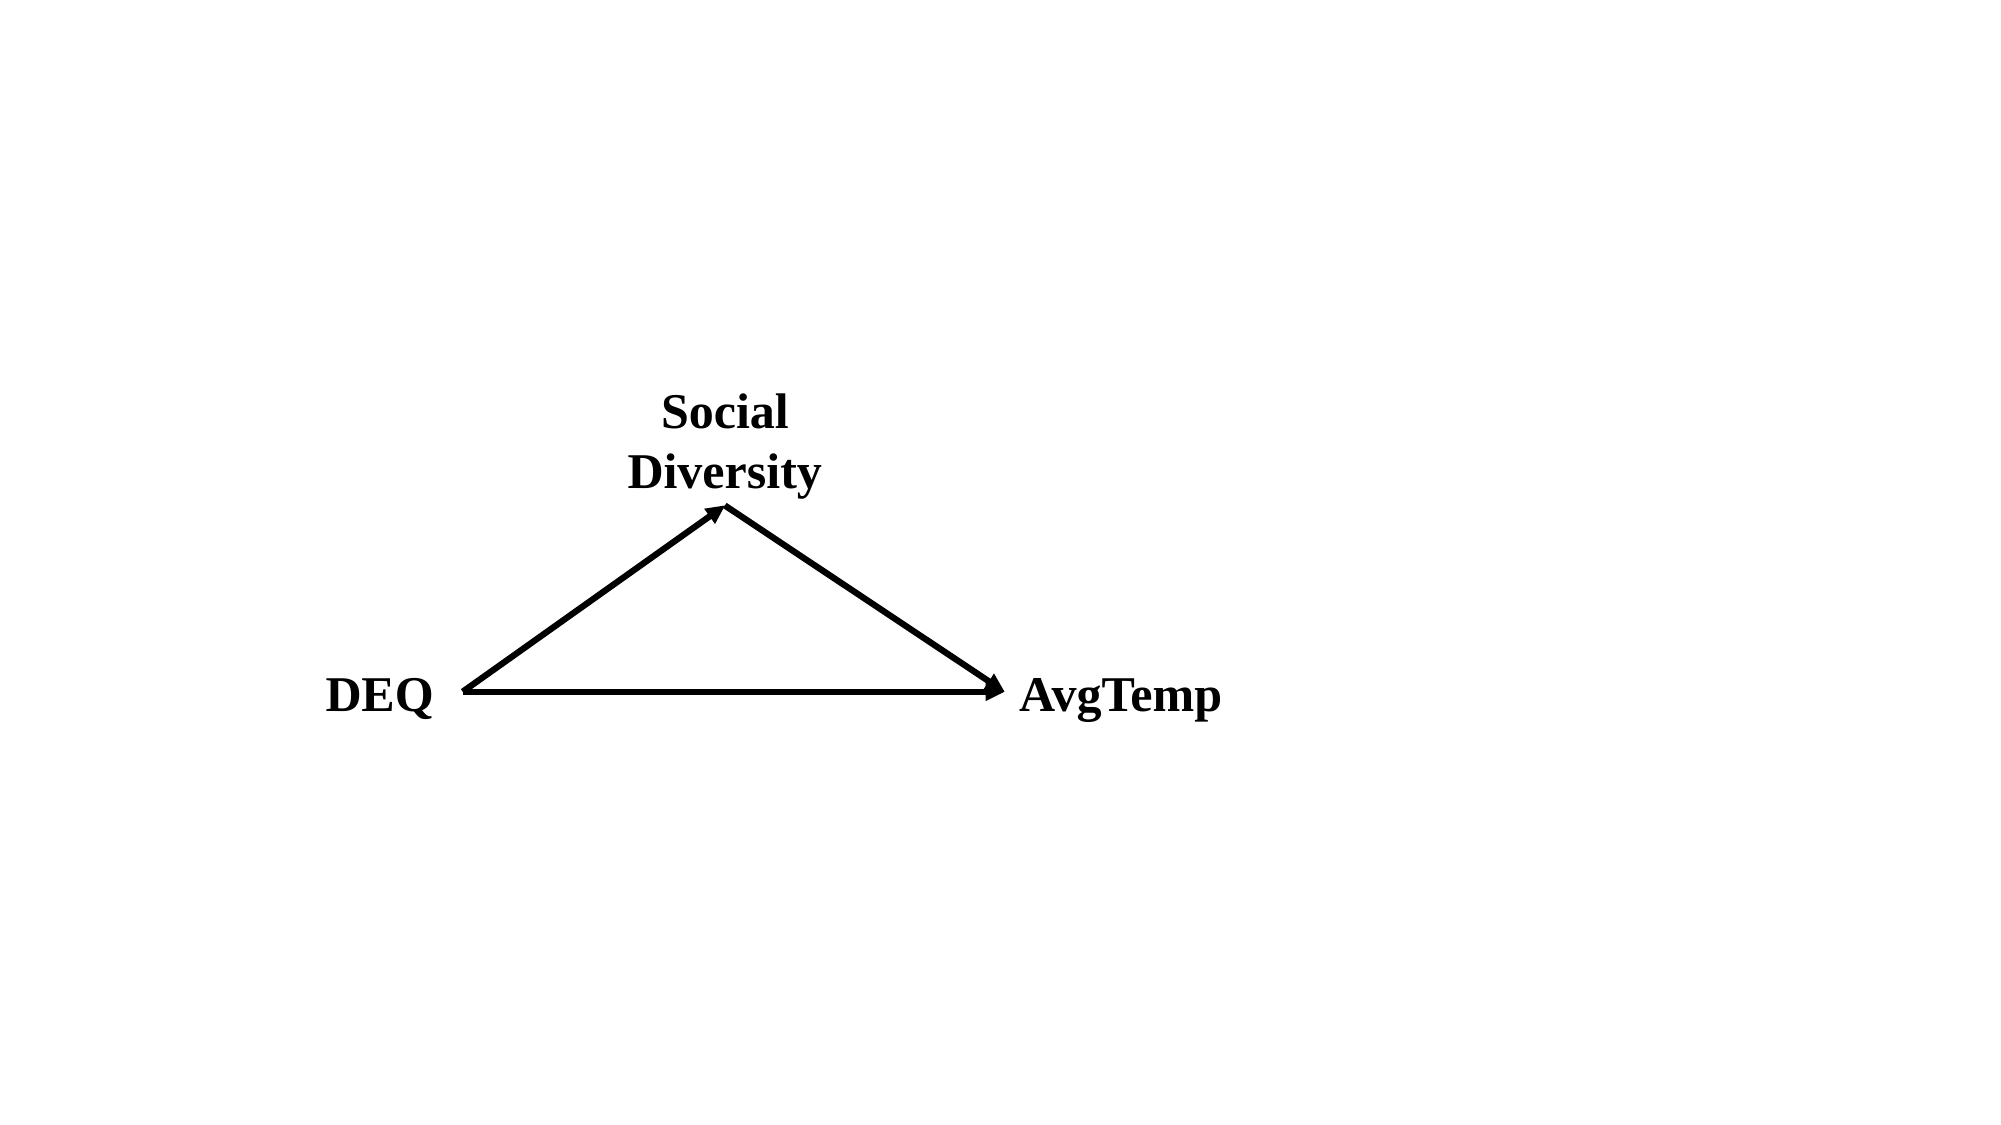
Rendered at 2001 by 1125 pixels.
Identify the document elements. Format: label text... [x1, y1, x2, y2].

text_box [462, 507, 724, 692]
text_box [724, 507, 1005, 692]
text_box AvgTemp [1004, 654, 1243, 730]
text_box Social Diversity [612, 370, 838, 506]
text_box DEQ [310, 654, 463, 730]
